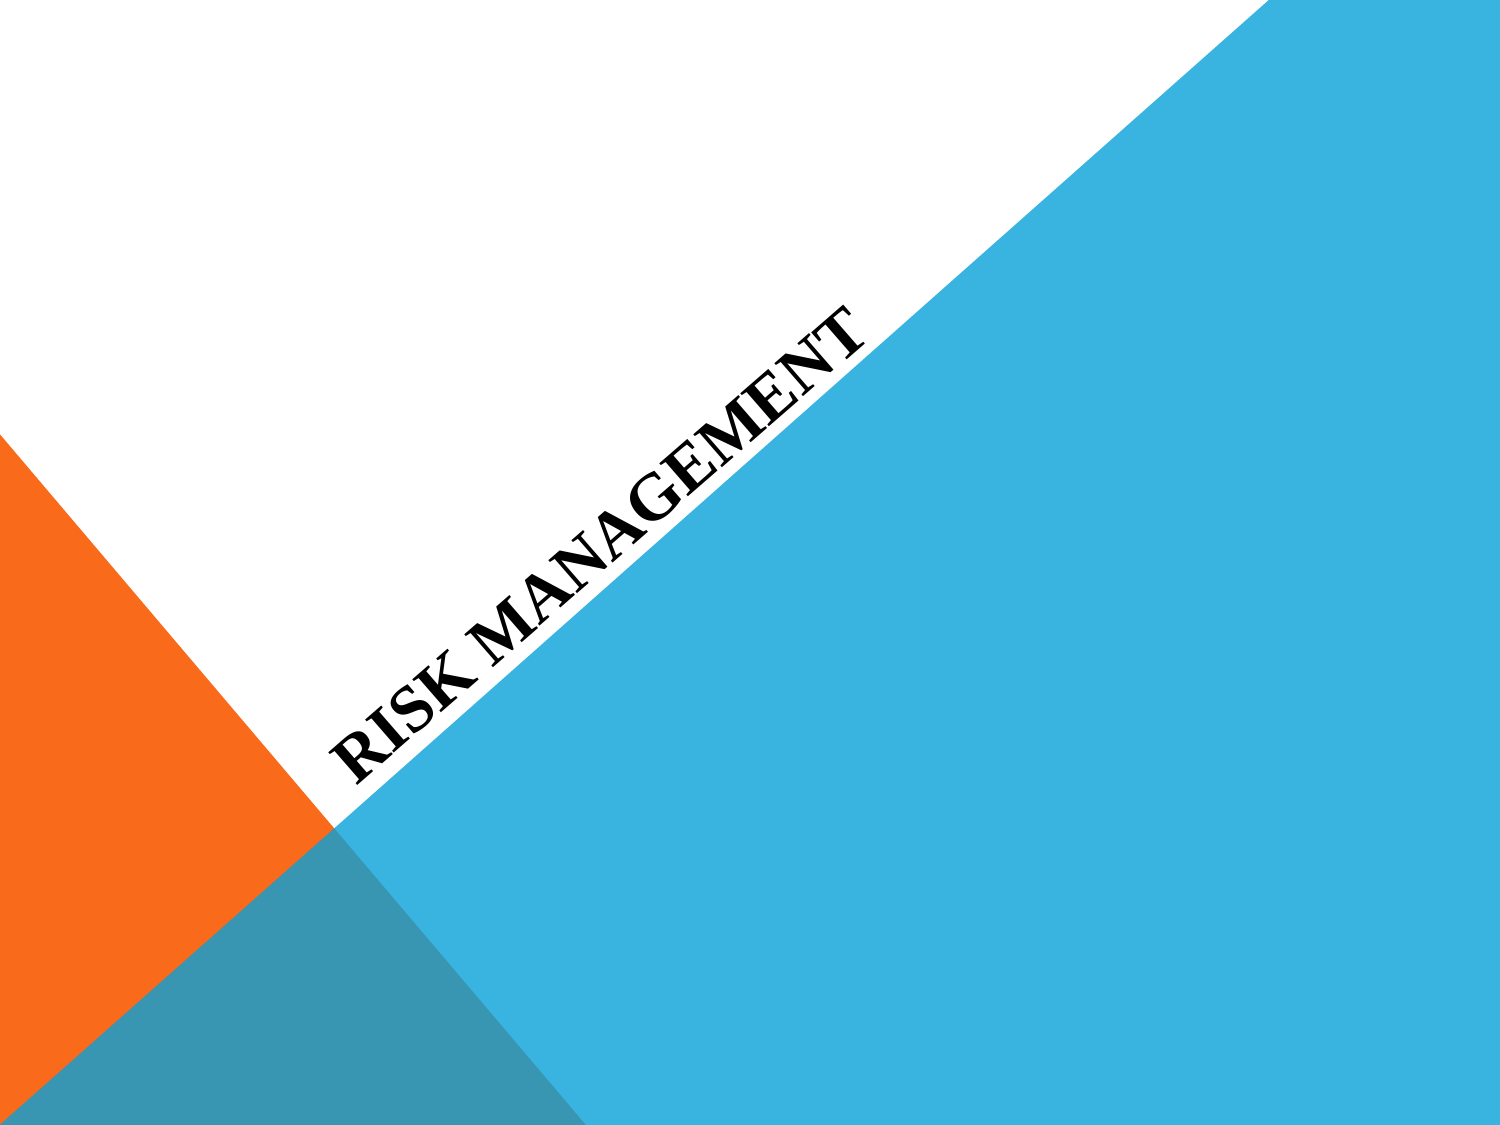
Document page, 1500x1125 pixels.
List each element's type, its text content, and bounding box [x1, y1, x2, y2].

title RISK MANAGEMENT [225, 0, 1134, 807]
